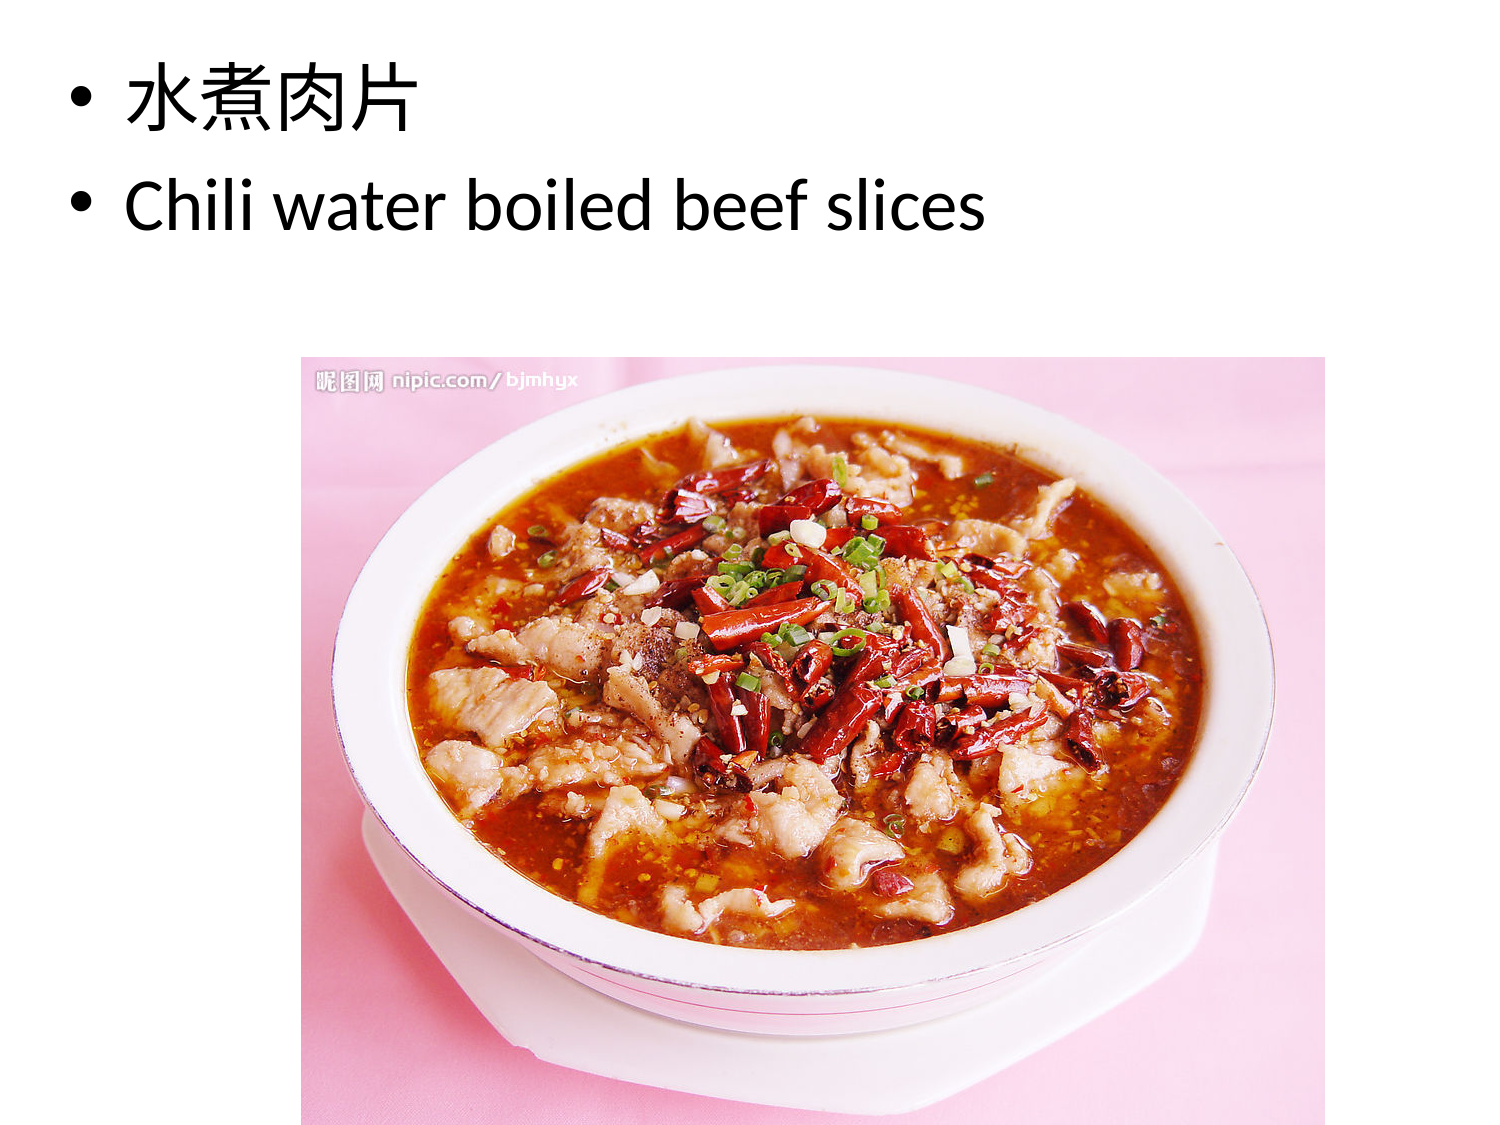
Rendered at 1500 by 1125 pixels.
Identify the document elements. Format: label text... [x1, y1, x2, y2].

picture [300, 356, 1325, 1125]
list 水煮肉片 Chili water boiled beef slices [53, 42, 1279, 398]
